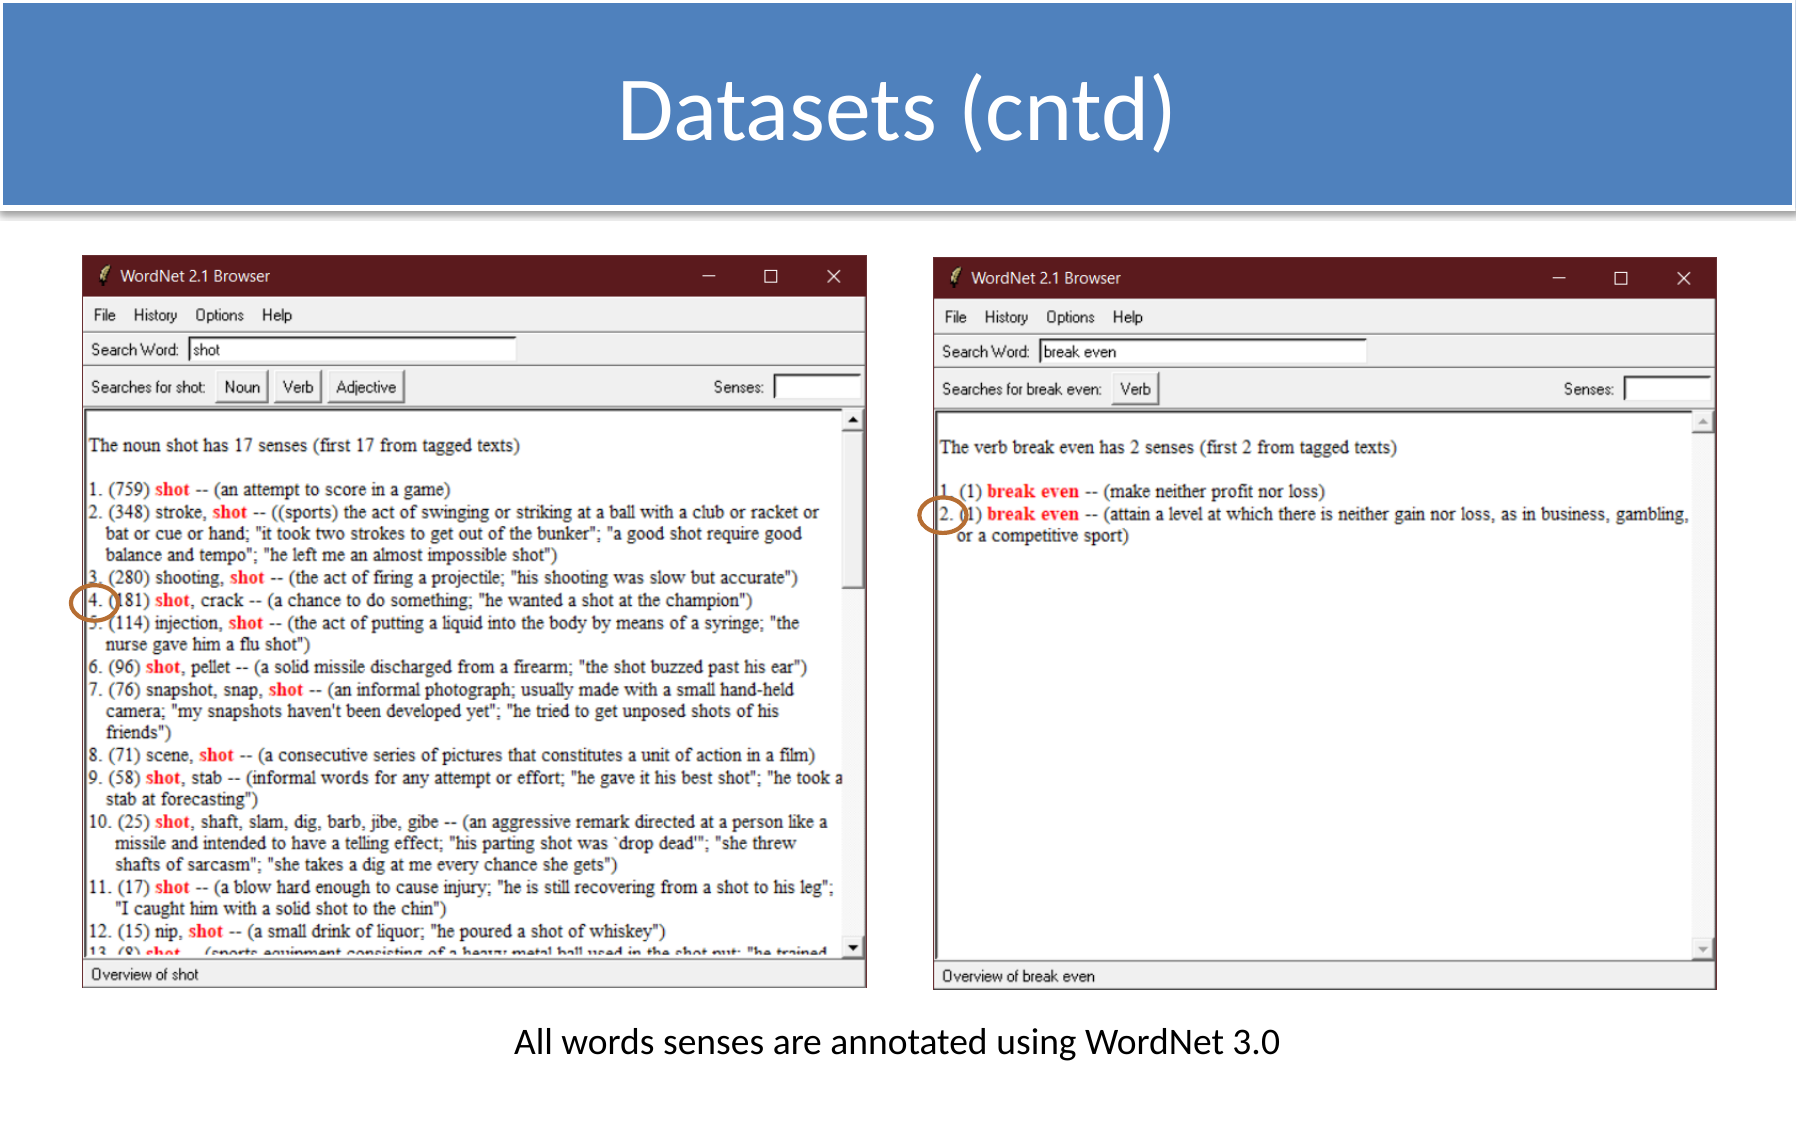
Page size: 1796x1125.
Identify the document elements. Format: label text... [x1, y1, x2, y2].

text_box All words senses are annotated using WordNet 3.0 [499, 1009, 1296, 1070]
picture [932, 257, 1717, 991]
text_box [917, 499, 927, 531]
text_box Datasets (cntd) [0, 0, 1796, 211]
text_box [68, 588, 77, 618]
picture [82, 255, 867, 988]
